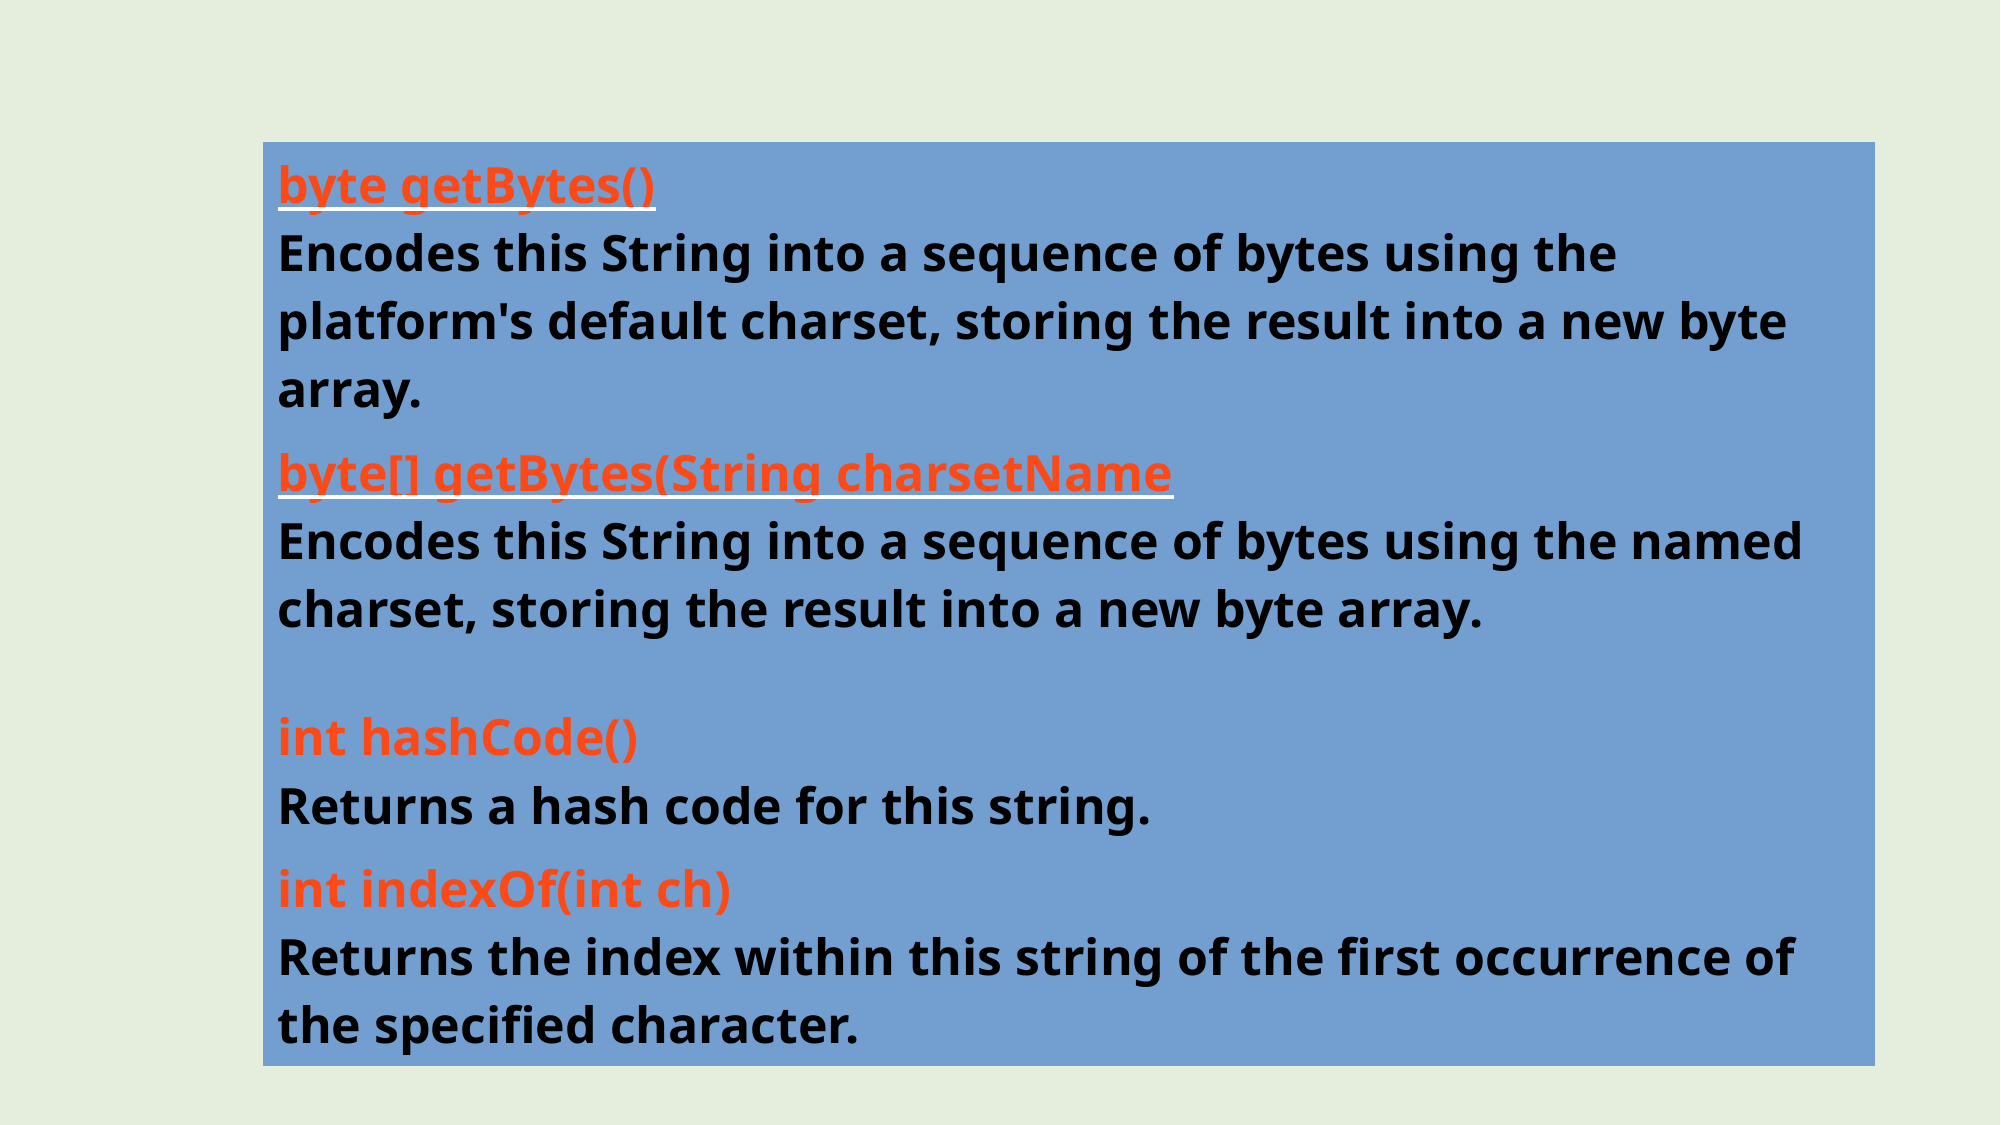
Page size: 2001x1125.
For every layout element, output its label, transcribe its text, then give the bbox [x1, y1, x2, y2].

table_cell int hashCode() Returns a hash code for this string. [263, 695, 1875, 846]
table_header byte getBytes() Encodes this String into a sequence of bytes using the platform's default charset, storing the result into a new byte array. [263, 142, 1875, 430]
table_cell int indexOf(int ch) Returns the index within this string of the first occurrence of the specified character. [263, 846, 1875, 1066]
table_cell byte[] getBytes(String charsetName Encodes this String into a sequence of bytes using the named charset, storing the result into a new byte array. [263, 430, 1875, 695]
